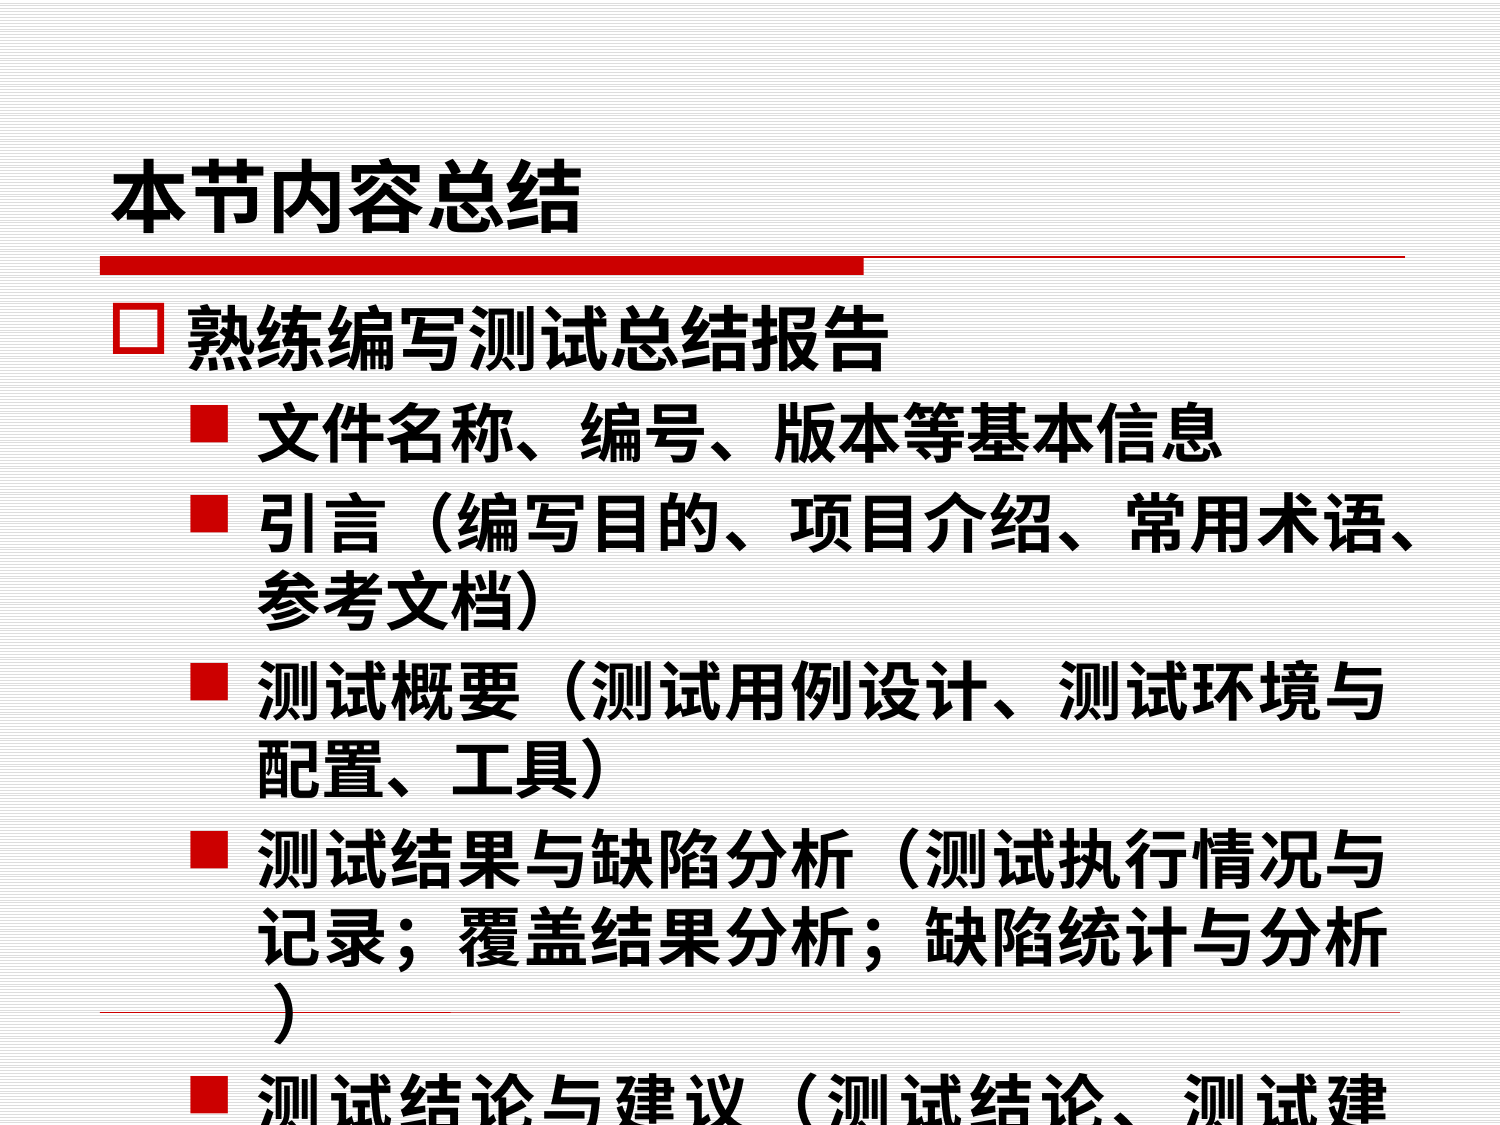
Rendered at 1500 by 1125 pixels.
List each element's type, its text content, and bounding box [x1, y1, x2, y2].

title 本节内容总结 [94, 50, 1407, 250]
list 熟练编写测试总结报告 文件名称、编号、版本等基本信息 引言（编写目的、项目介绍、常用术语、参考文档） 测试概要（测试用例设计、测试环境与配置、工具） 测试结果与缺陷分析（测试执行情况与记录；覆盖结果分析；缺陷统计与分析 ） 测试结论与建议（测试结论、测试建议） [92, 287, 1406, 988]
